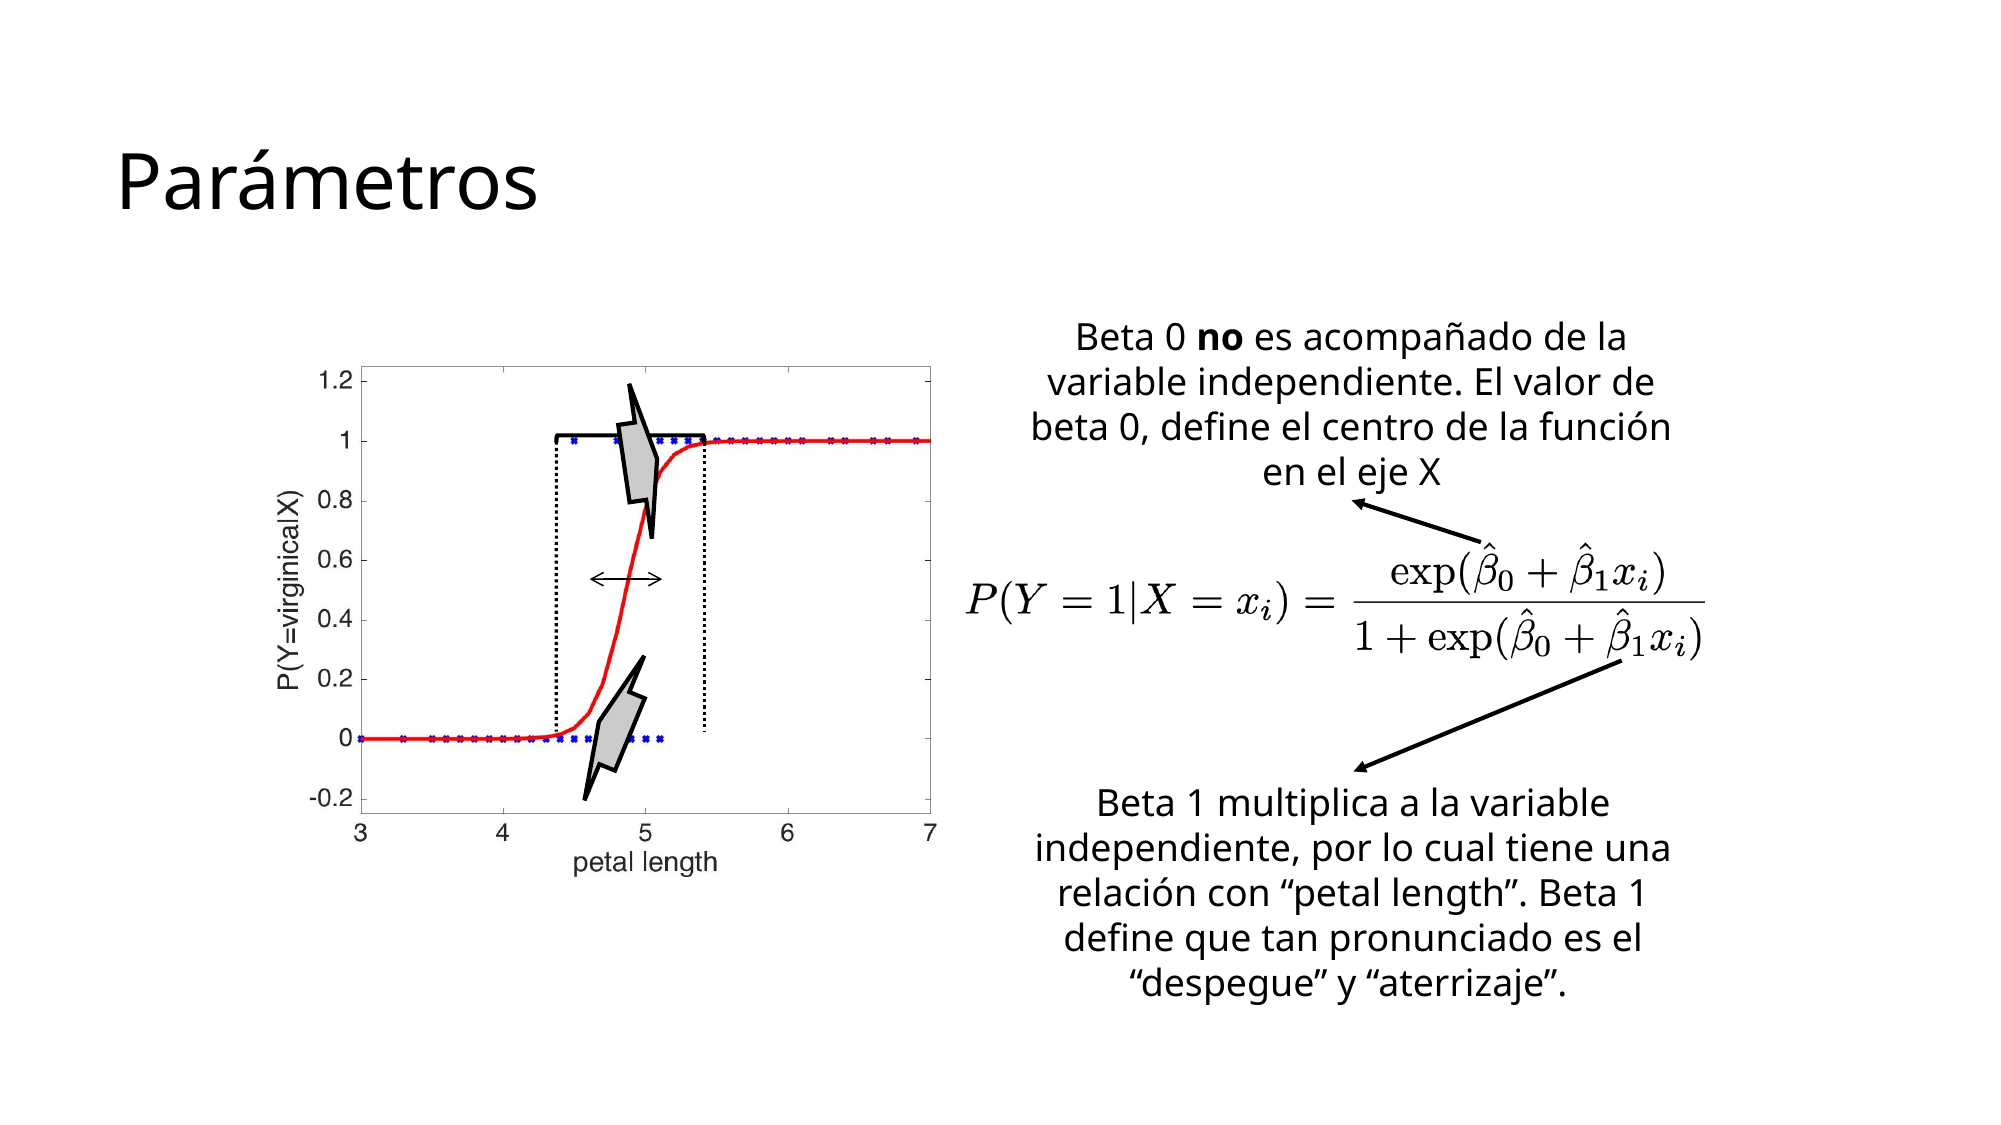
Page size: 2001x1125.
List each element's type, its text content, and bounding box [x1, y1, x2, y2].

text_box Beta 0 no es acompañado de la variable independiente. El valor de beta 0, define el centro de la función en el eje X [998, 305, 1706, 501]
title Parámetros [100, 73, 1900, 242]
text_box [1353, 660, 1622, 793]
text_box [1351, 478, 1481, 543]
text_box Beta 1 multiplica a la variable independiente, por lo cual tiene una relación con “petal length”. Beta 1 define que tan pronunciado es el “despegue” y “aterrizaje”. [999, 771, 1707, 1012]
picture [265, 325, 1706, 877]
